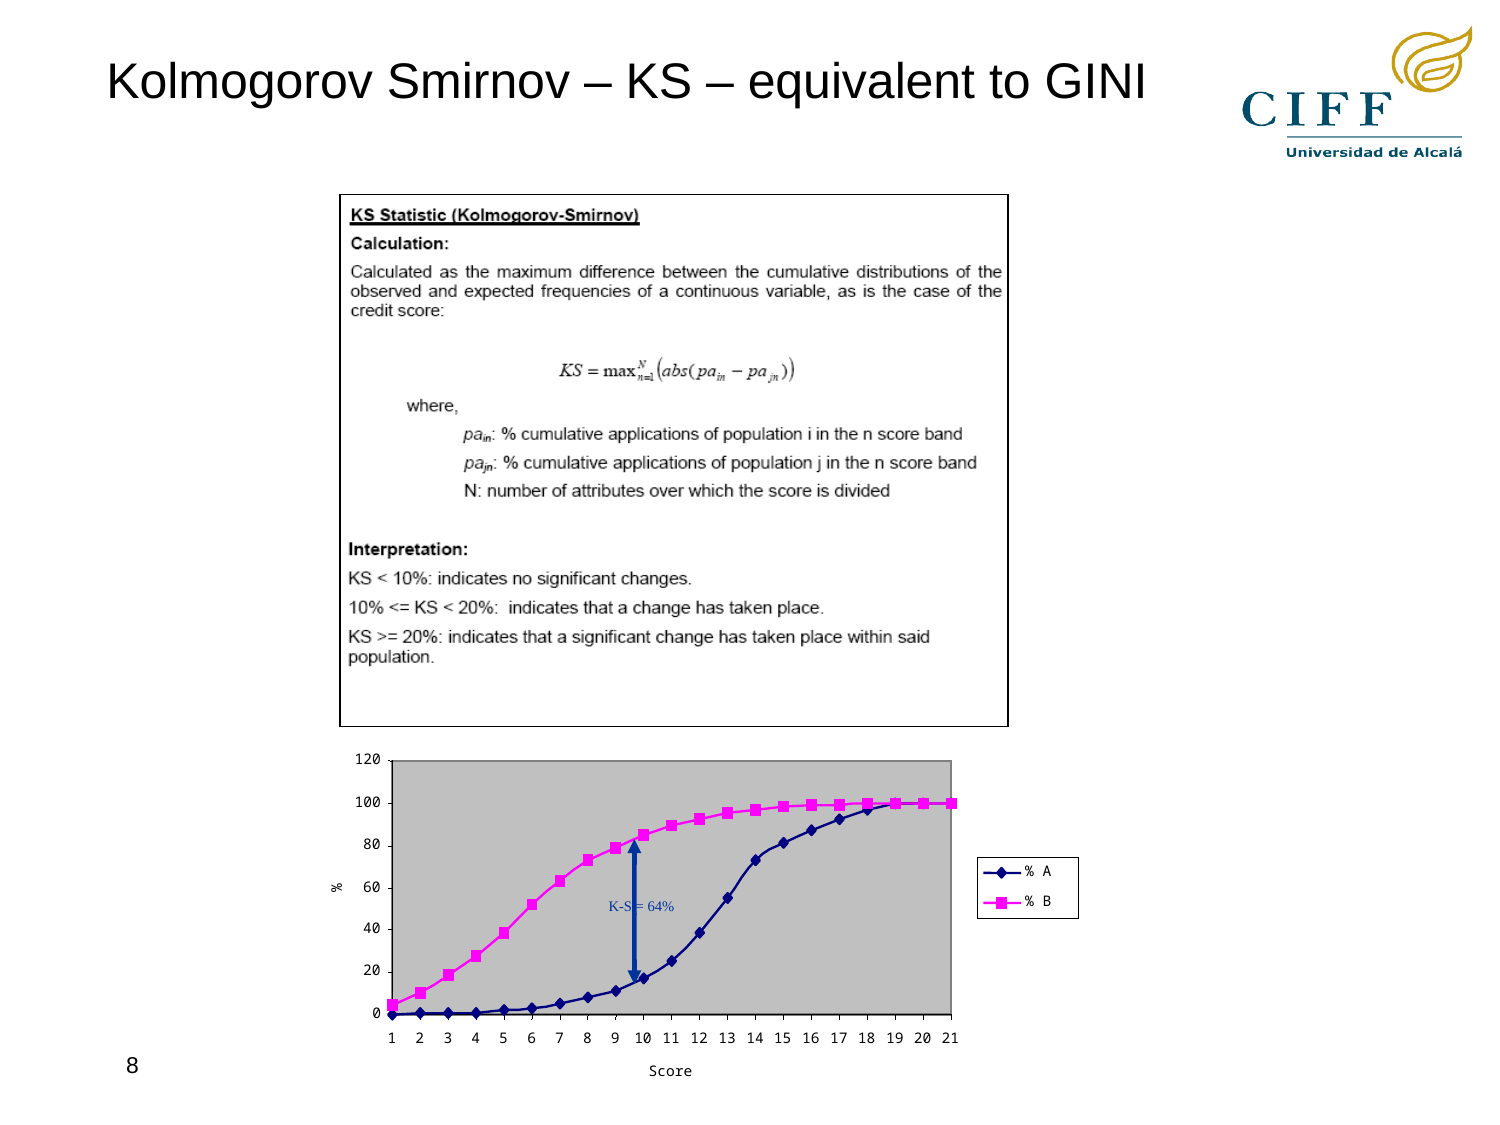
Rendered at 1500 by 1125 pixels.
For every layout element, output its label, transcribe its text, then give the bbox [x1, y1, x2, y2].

slide_number 8 [29, 1044, 153, 1113]
text_box Kolmogorov Smirnov – KS – equivalent to GINI [35, 40, 1199, 141]
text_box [339, 194, 1009, 727]
picture [1204, 0, 1500, 230]
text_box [327, 749, 1079, 1079]
